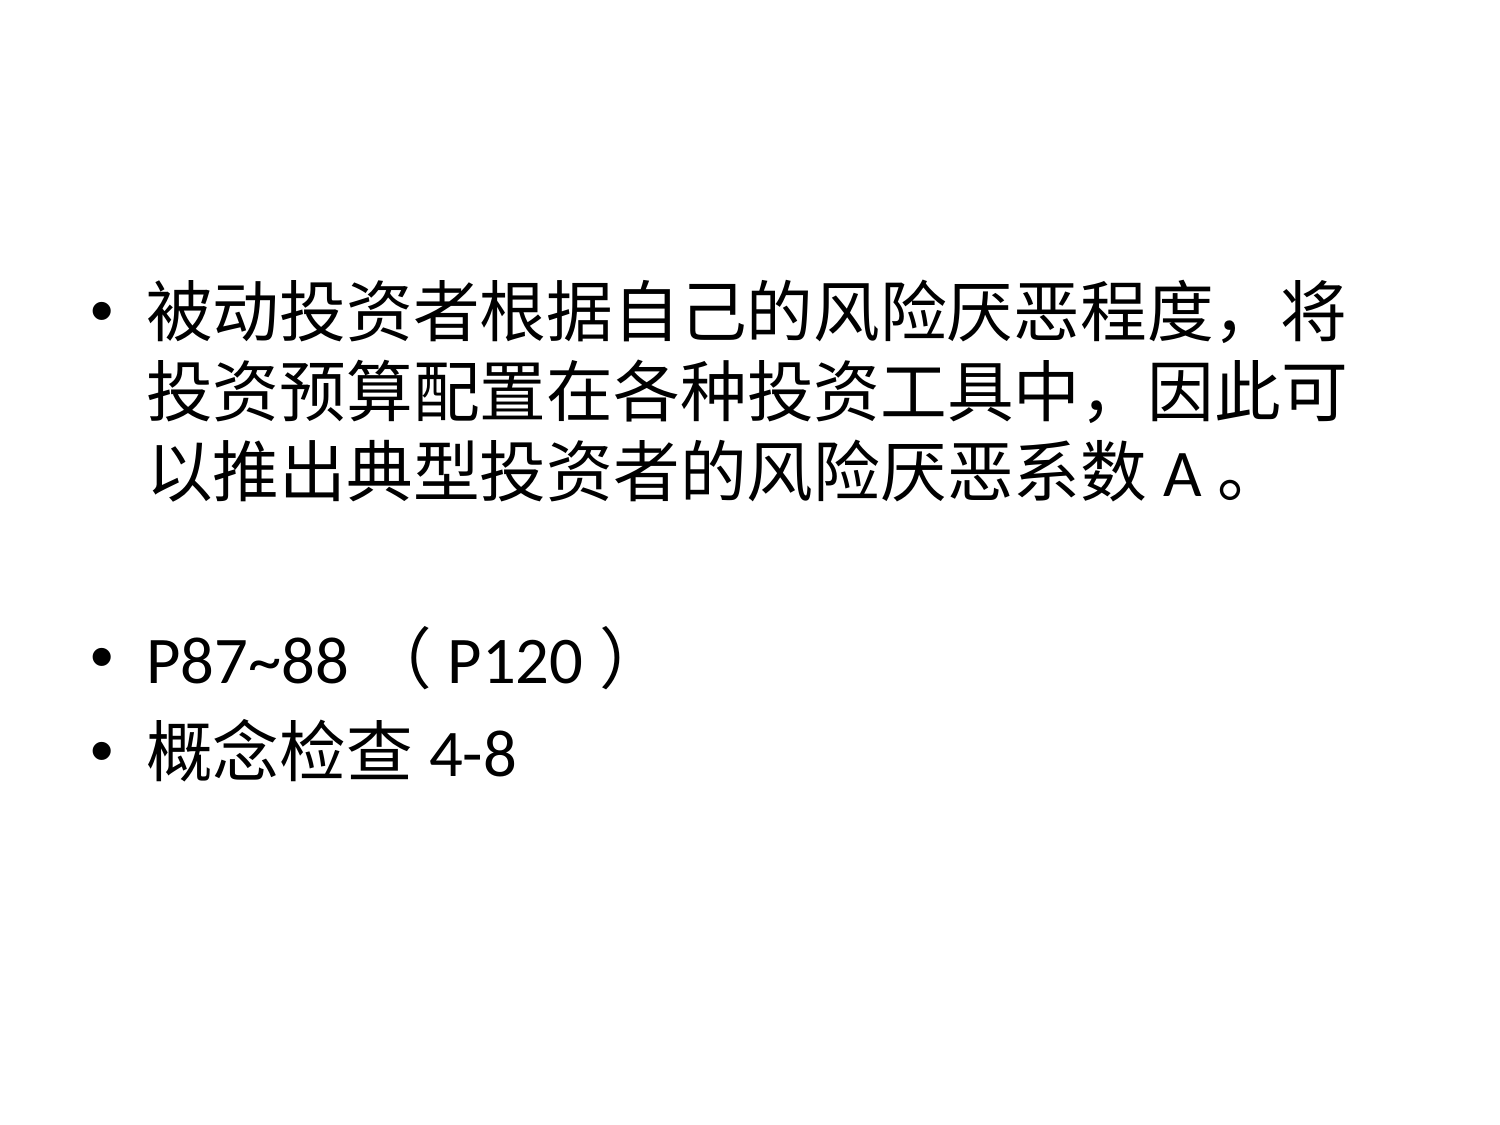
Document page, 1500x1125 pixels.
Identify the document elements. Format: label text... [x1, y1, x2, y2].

list 被动投资者根据自己的风险厌恶程度，将投资预算配置在各种投资工具中，因此可以推出典型投资者的风险厌恶系数A。 P87~88（P120） 概念检查4-8 [75, 262, 1425, 1005]
